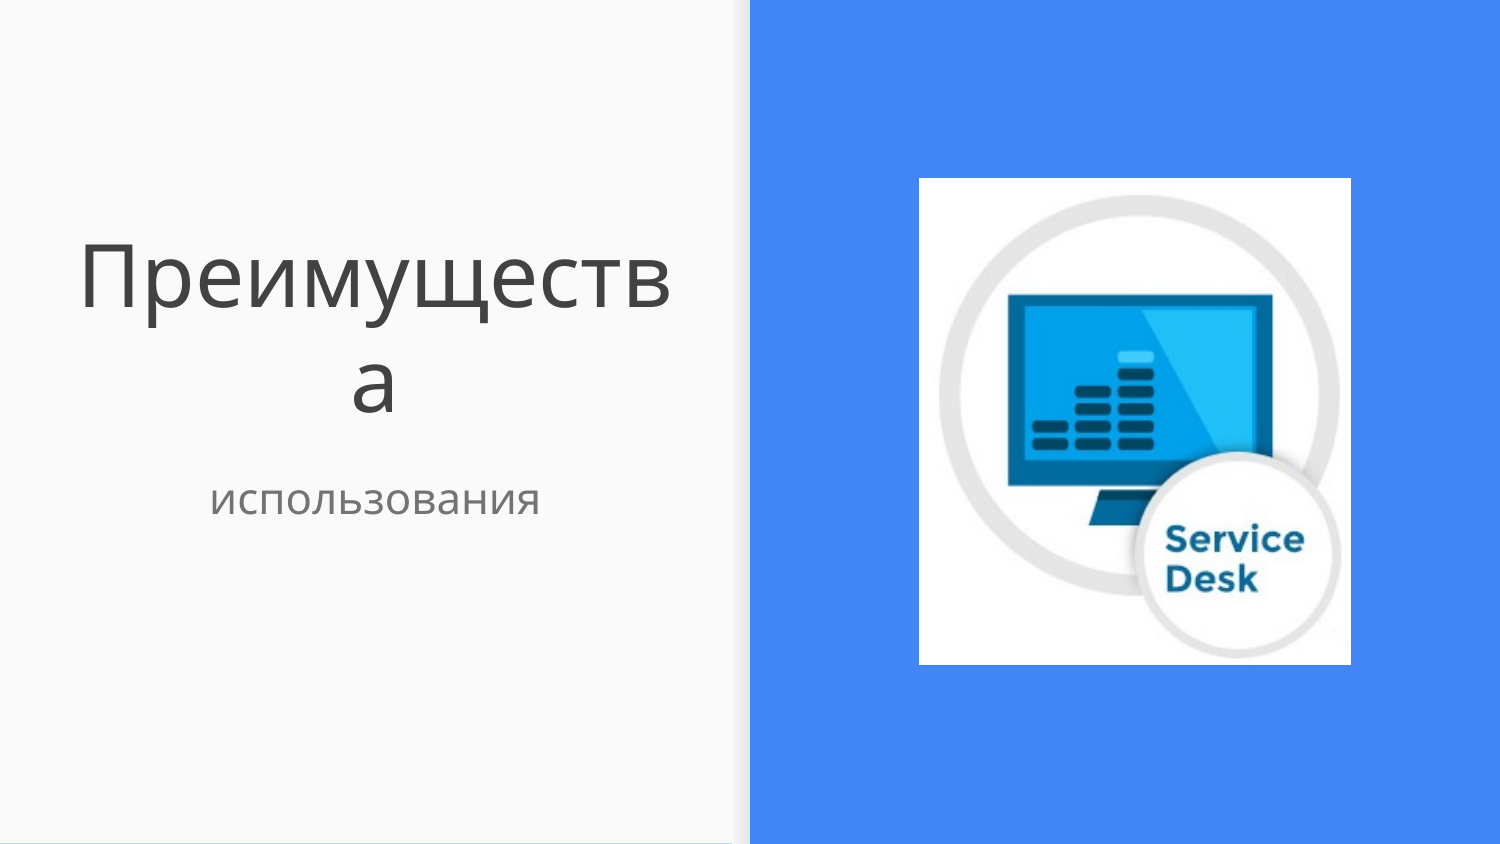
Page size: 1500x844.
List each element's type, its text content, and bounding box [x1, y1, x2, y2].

picture [918, 178, 1351, 666]
subtitle использования [43, 455, 708, 659]
title Преимущества [43, 202, 708, 446]
